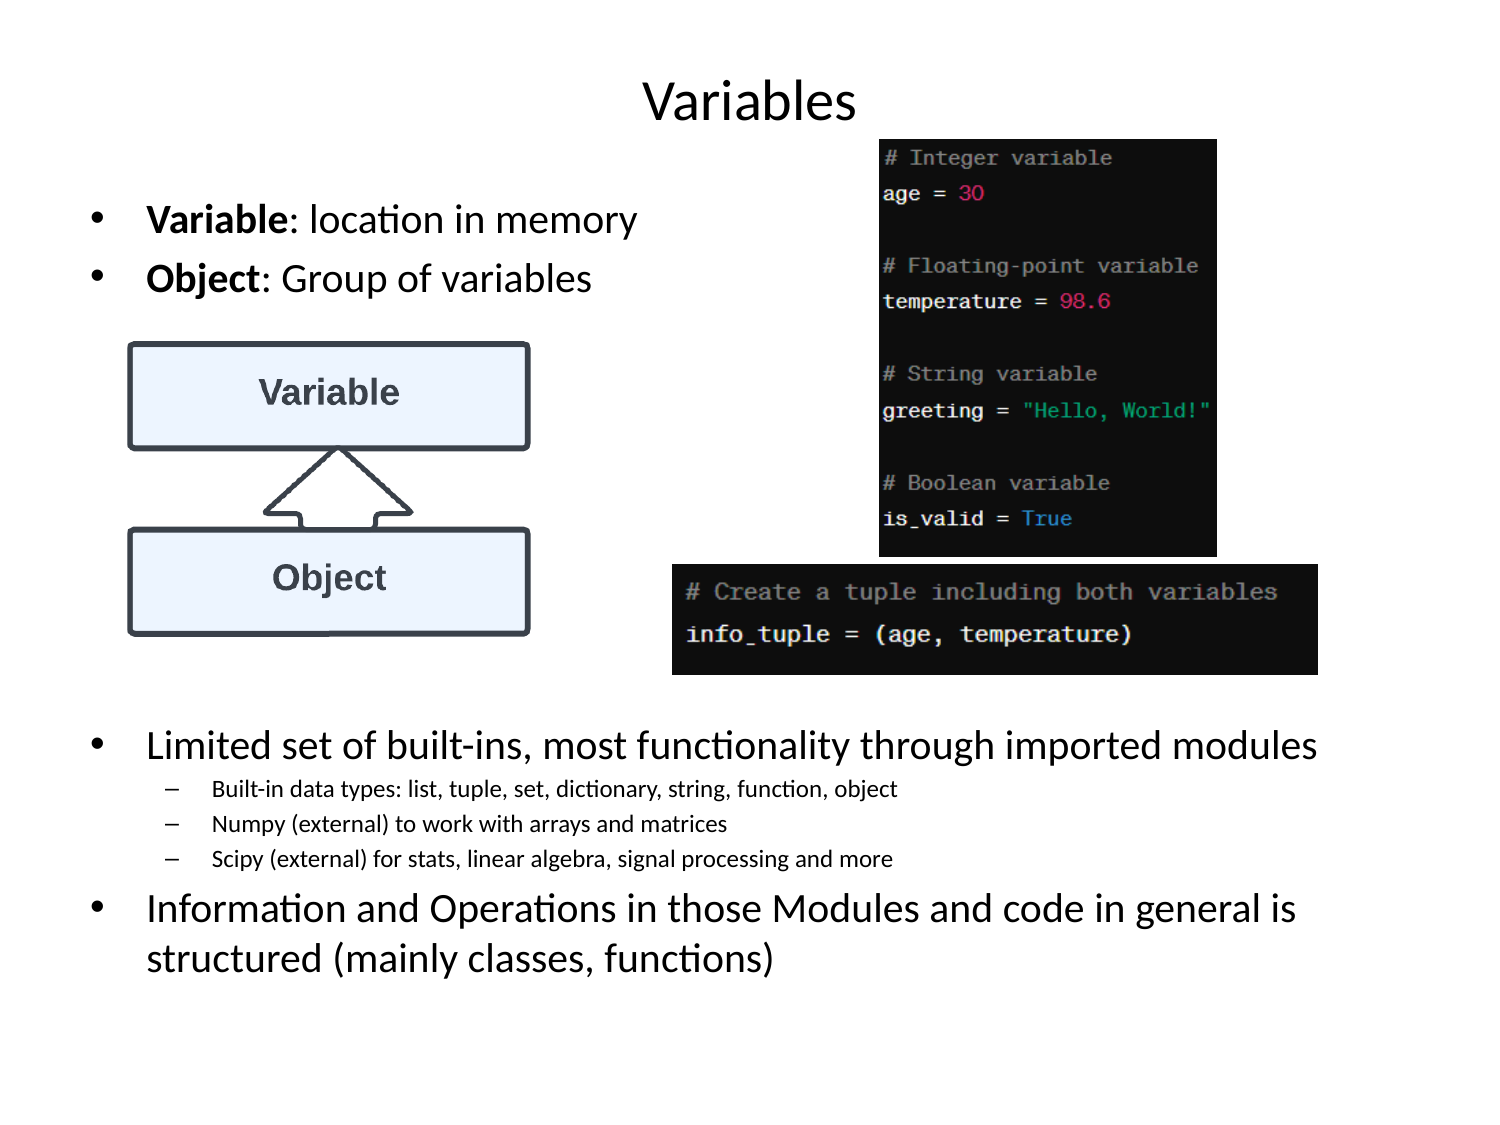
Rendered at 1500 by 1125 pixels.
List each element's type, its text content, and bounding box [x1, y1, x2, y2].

picture [879, 139, 1218, 558]
picture [88, 307, 569, 669]
picture [671, 563, 1318, 676]
title Variables [75, 45, 1425, 149]
list Variable: location in memory Object: Group of variables Limited set of built-ins, most functionality through imported modules Built-in data types: list, tuple, set, dictionary, string, function, object Numpy (external) to work with arrays and matrices Scipy (external) for stats, linear algebra, signal processing and more Information and Operations in those Modules and code in general is structured (mainly classes, functions) [75, 184, 1425, 1005]
